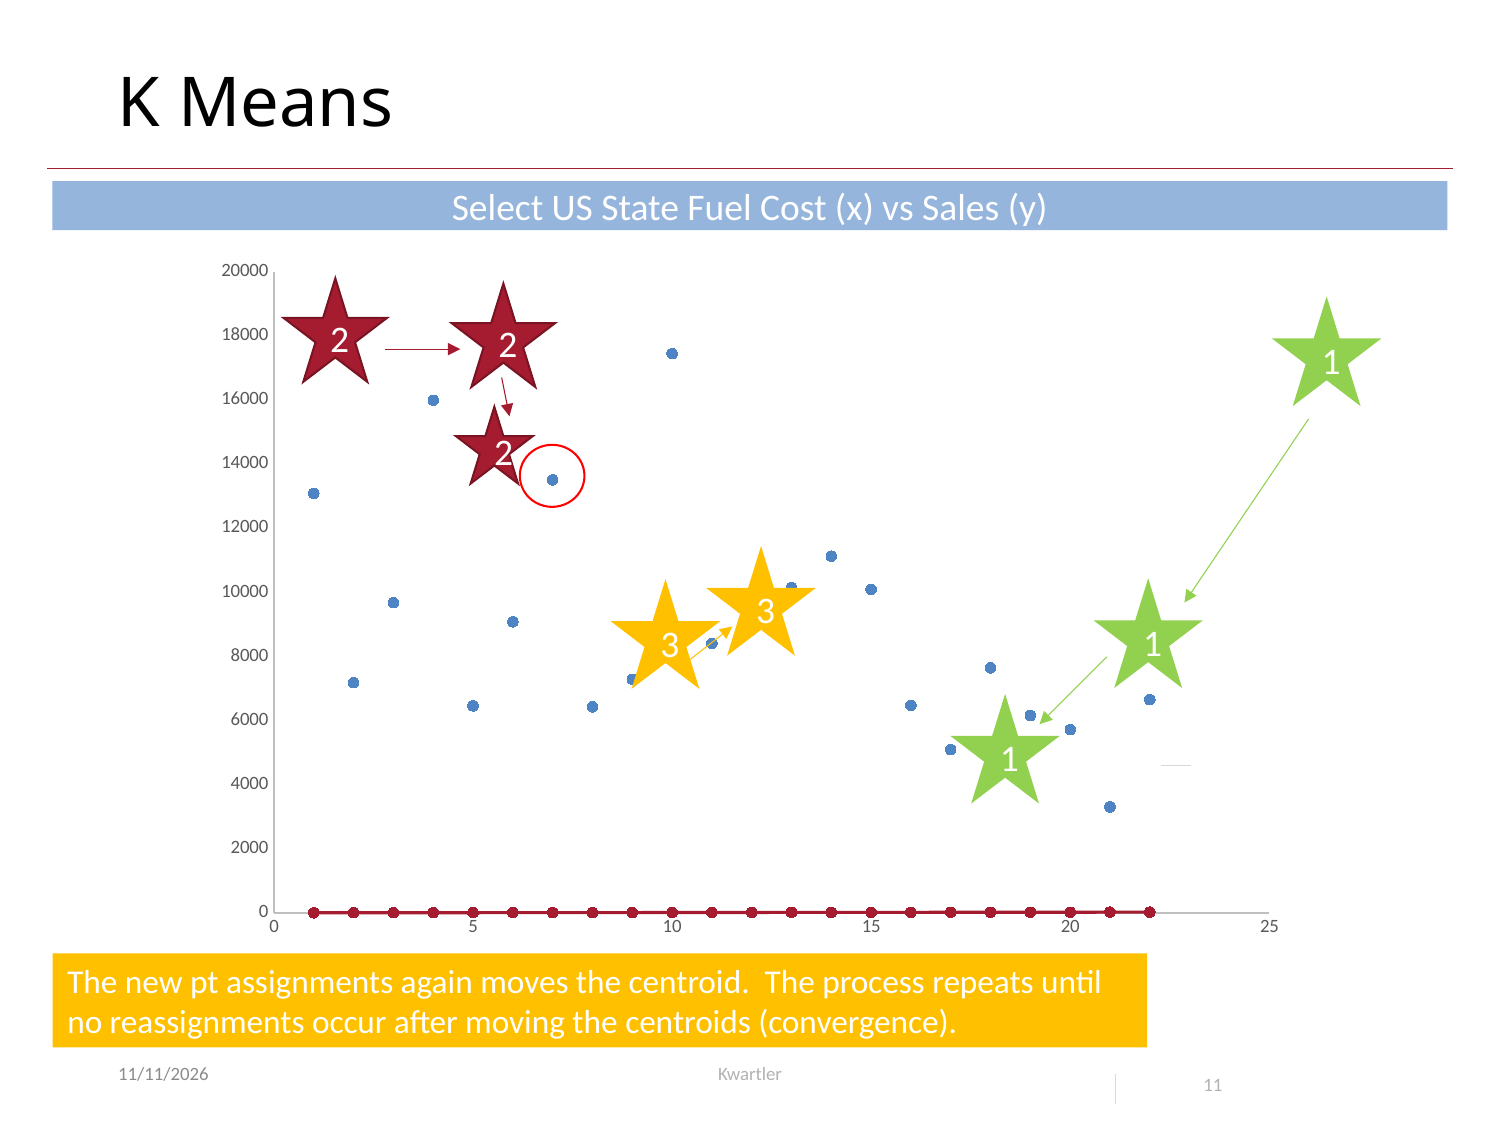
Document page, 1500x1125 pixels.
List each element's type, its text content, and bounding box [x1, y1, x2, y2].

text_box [1184, 418, 1309, 603]
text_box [501, 377, 510, 417]
text_box Select US State Fuel Cost (x) vs Sales (y) [51, 180, 1448, 231]
text_box 1 [1301, 296, 1382, 407]
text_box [1039, 656, 1107, 725]
footer Kwartler [496, 1048, 1004, 1103]
chart [199, 248, 1301, 952]
text_box The new pt assignments again moves the centroid. The process repeats until no reassignments occur after moving the centroids (convergence). [51, 952, 1148, 1048]
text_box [690, 626, 733, 660]
slide_number 11 [1188, 1042, 1330, 1103]
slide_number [103, 1048, 441, 1103]
title K Means [103, 59, 1397, 157]
